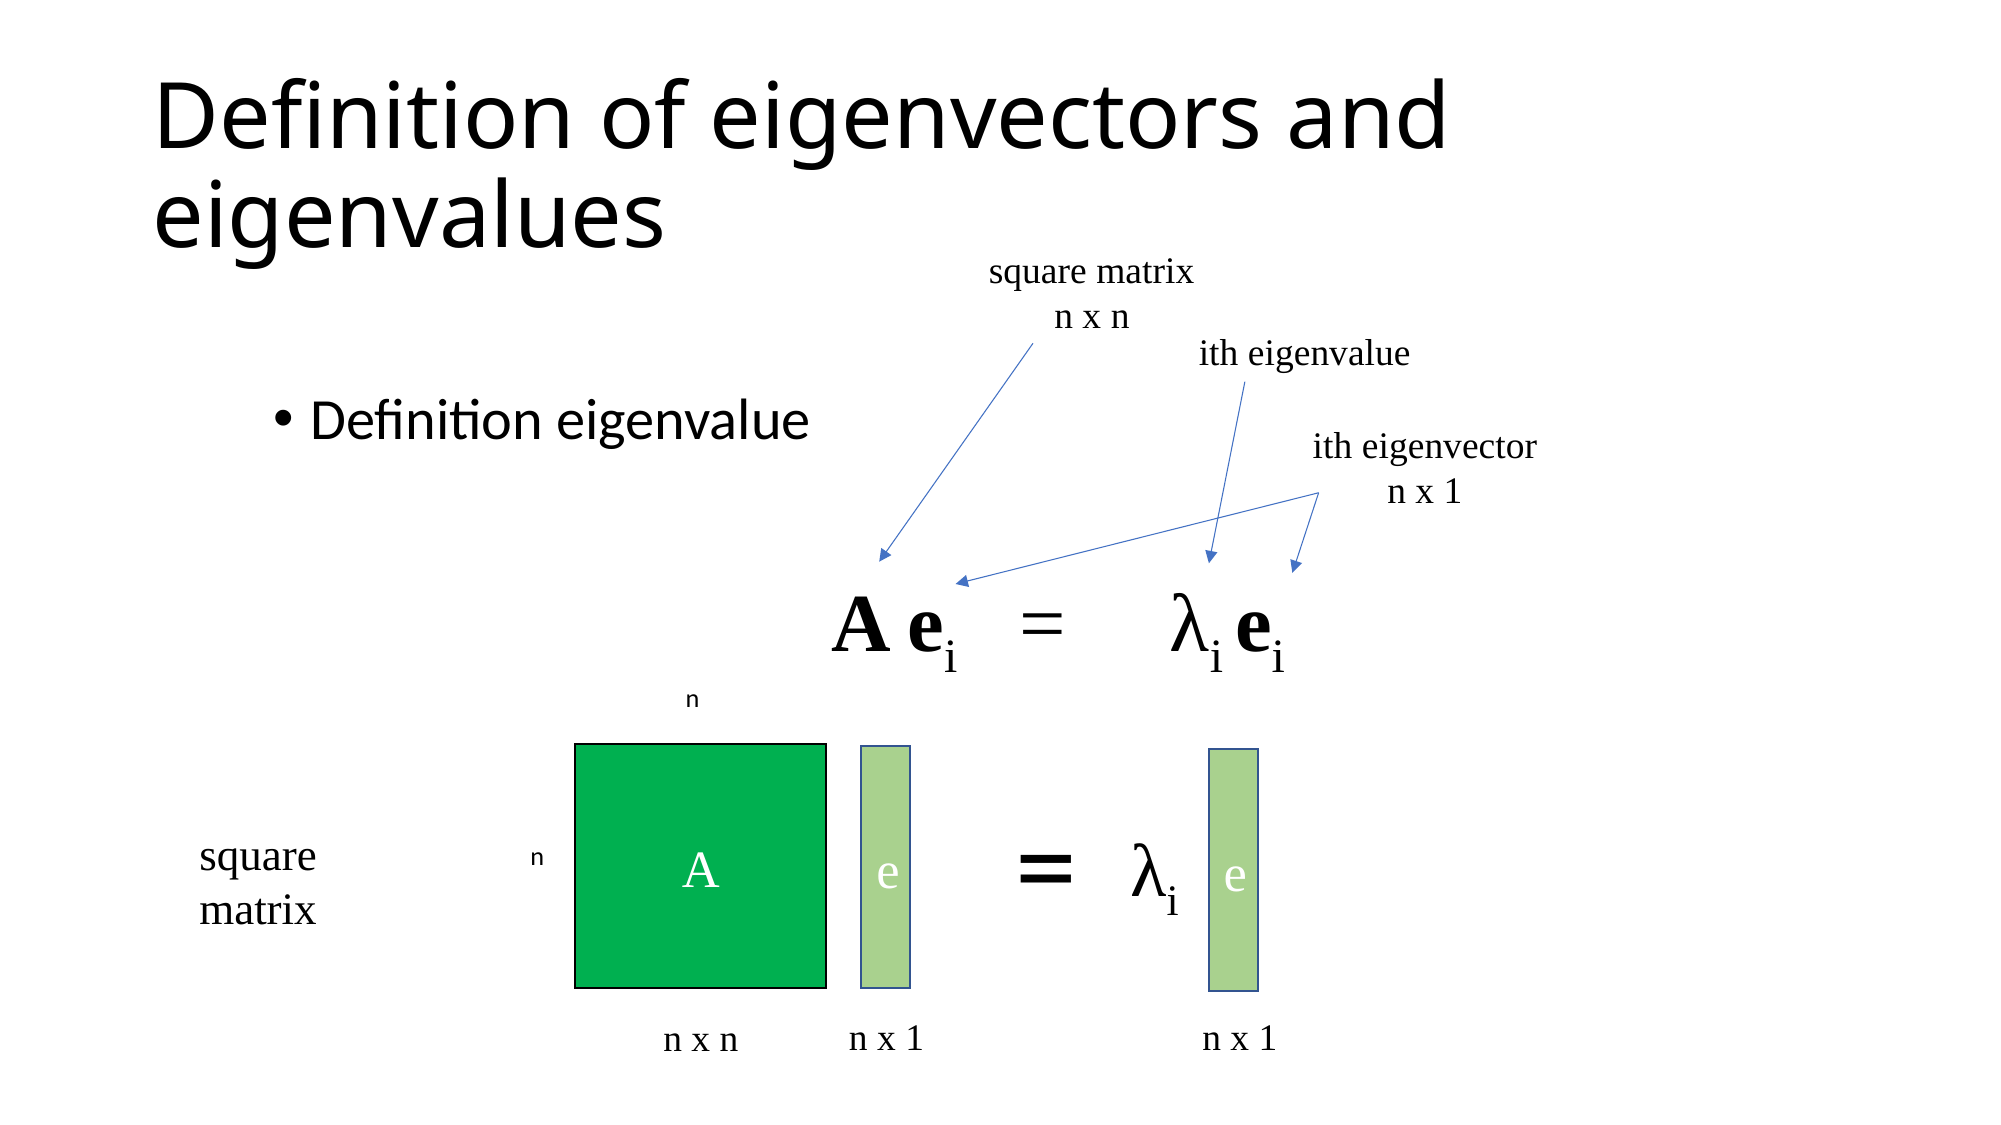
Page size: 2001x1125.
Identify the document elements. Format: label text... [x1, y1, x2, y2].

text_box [879, 343, 1033, 562]
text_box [1208, 381, 1245, 492]
text_box e [1208, 748, 1259, 992]
text_box square matrix [184, 817, 332, 941]
text_box A [574, 743, 827, 989]
text_box A ei = λi ei [817, 561, 1300, 689]
text_box n [515, 831, 559, 878]
list Definition eigenvalue [258, 381, 862, 487]
text_box ith eigenvalue [1183, 320, 1426, 381]
text_box n x 1 [834, 1006, 940, 1066]
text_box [955, 492, 1319, 584]
text_box λi [1115, 813, 1205, 931]
text_box e [860, 745, 911, 989]
text_box square matrix n x n [974, 238, 1210, 344]
text_box ith eigenvector n x 1 [1297, 413, 1553, 519]
text_box n x 1 [1187, 1006, 1293, 1066]
text_box n x n [648, 1006, 754, 1066]
title Definition of eigenvectors and eigenvalues [137, 59, 1863, 278]
text_box n [646, 673, 739, 720]
text_box = [1000, 776, 1092, 941]
